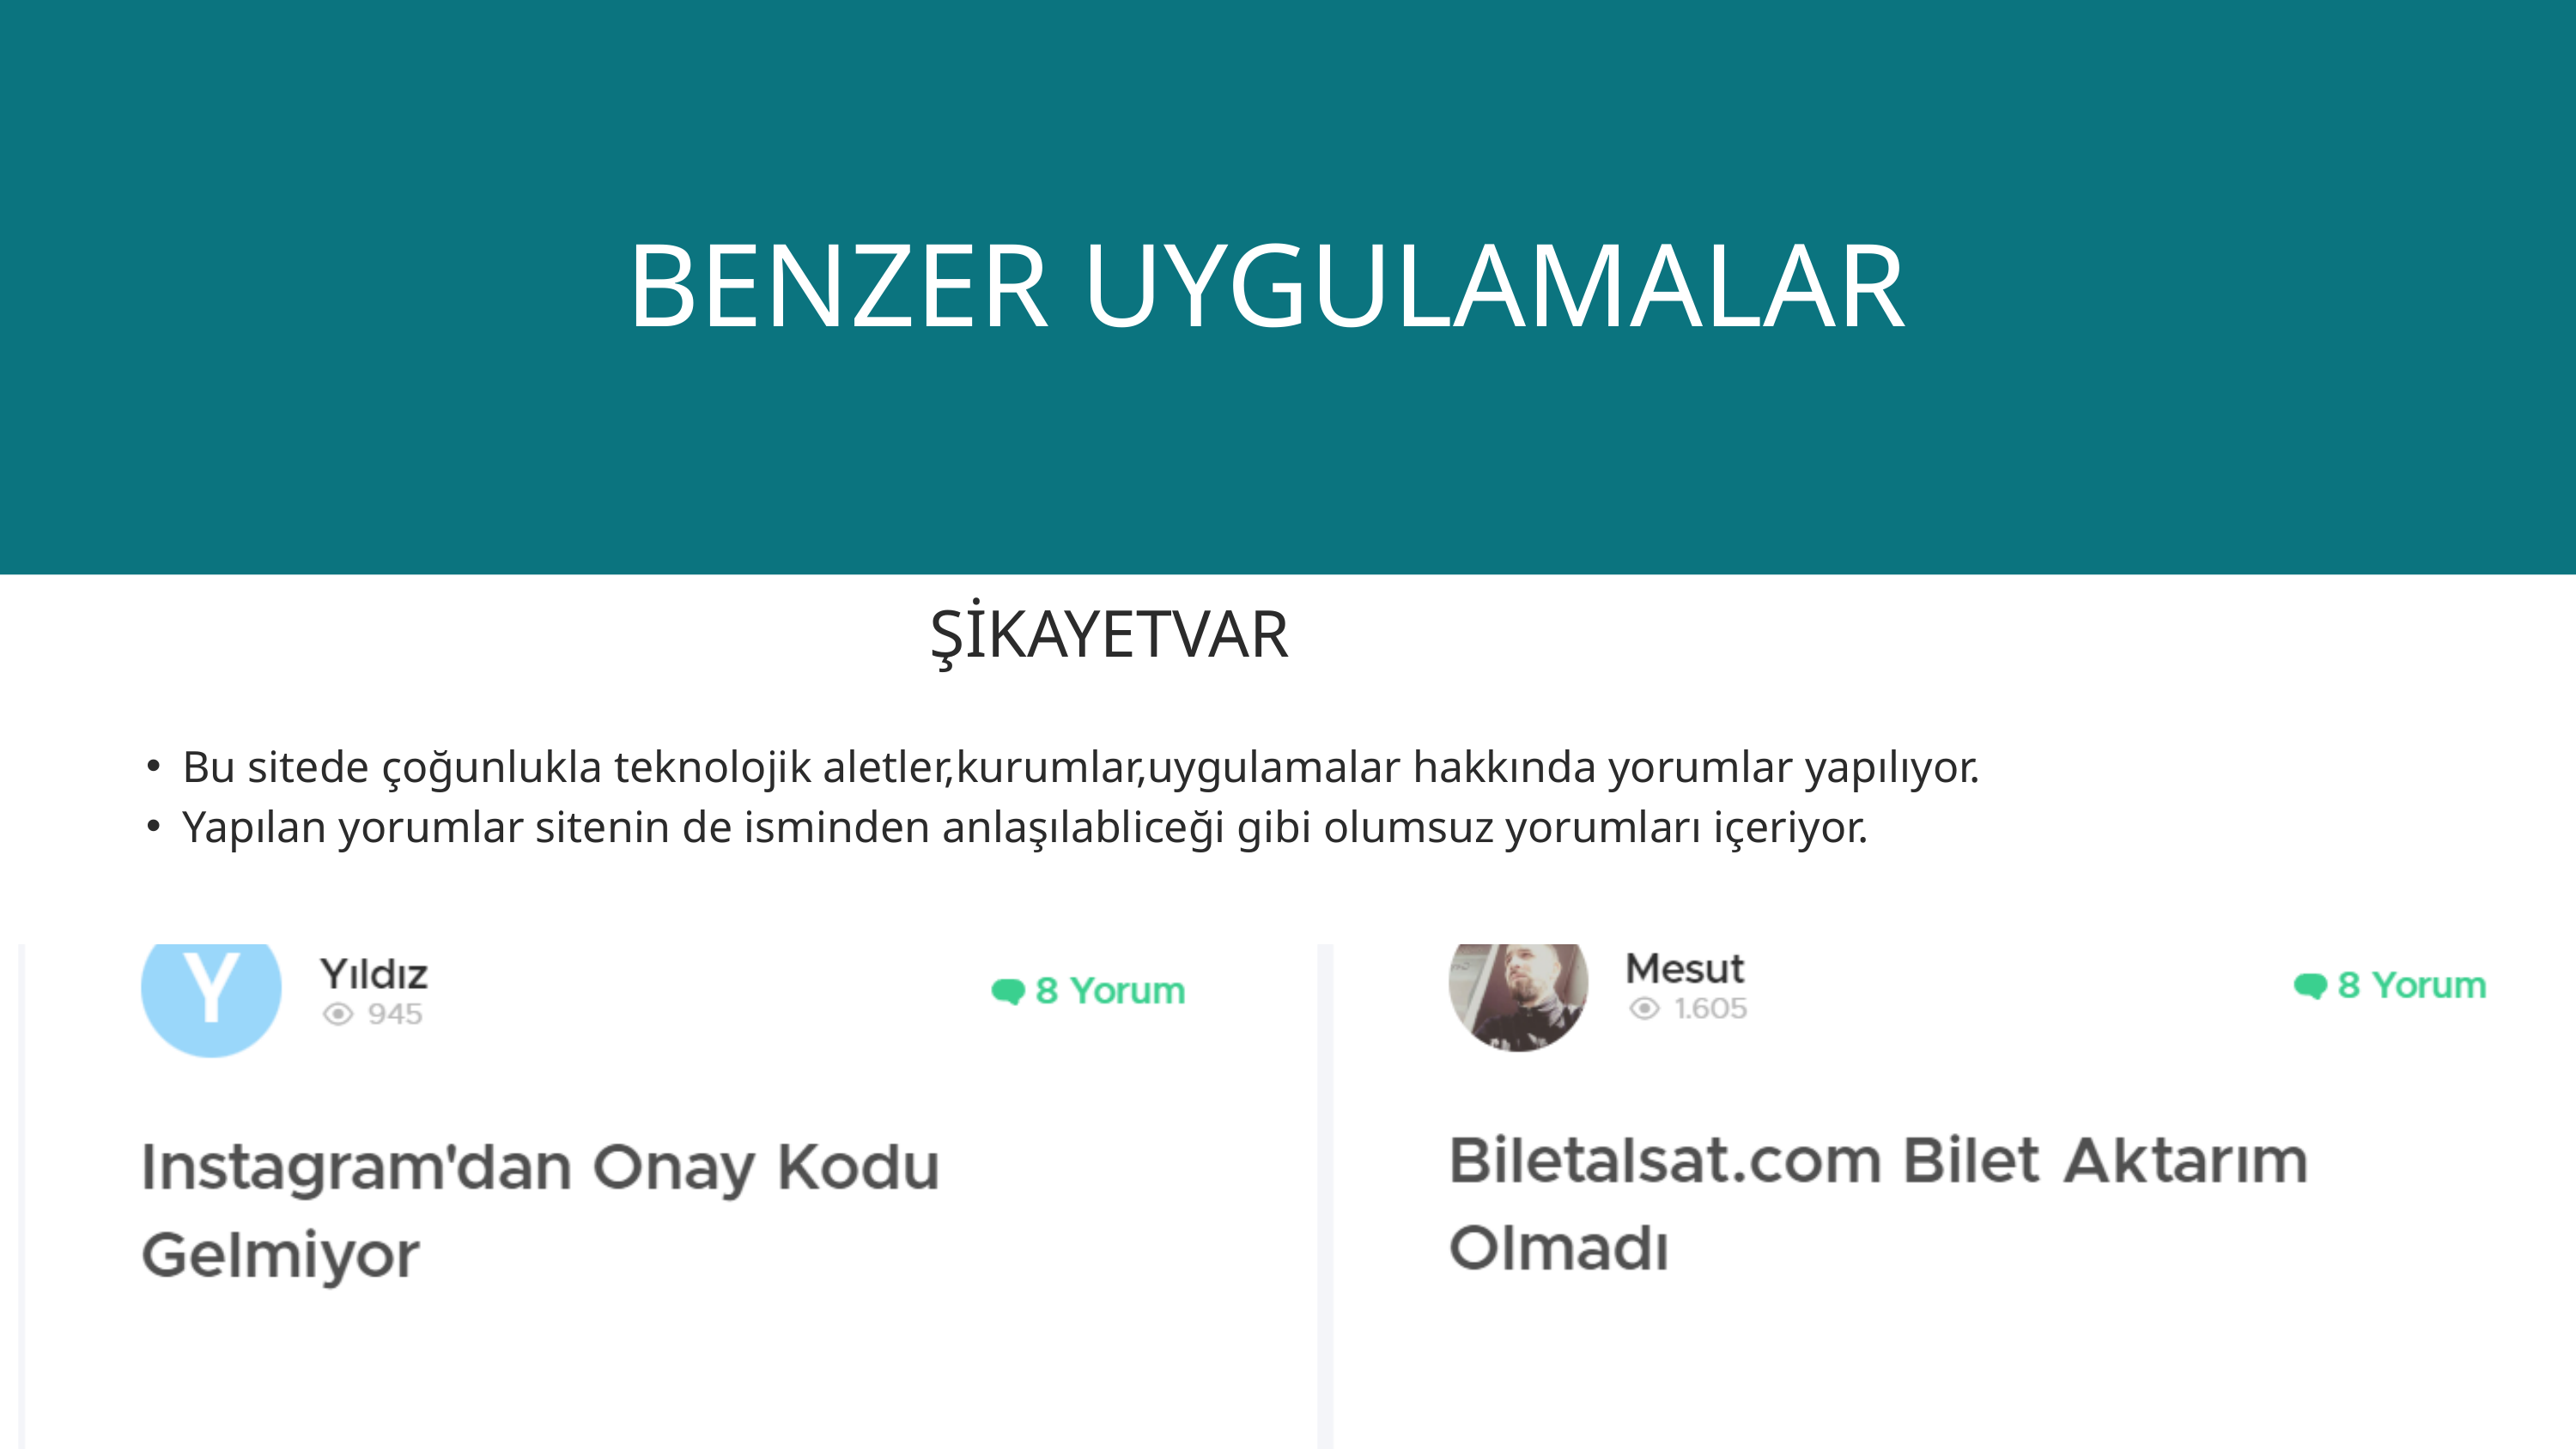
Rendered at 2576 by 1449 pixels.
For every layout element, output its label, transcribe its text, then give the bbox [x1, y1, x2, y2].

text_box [109, 591, 2467, 965]
picture [18, 944, 2576, 1449]
text_box BENZER UYGULAMALAR [178, 223, 2458, 349]
text_box [0, 0, 2576, 575]
